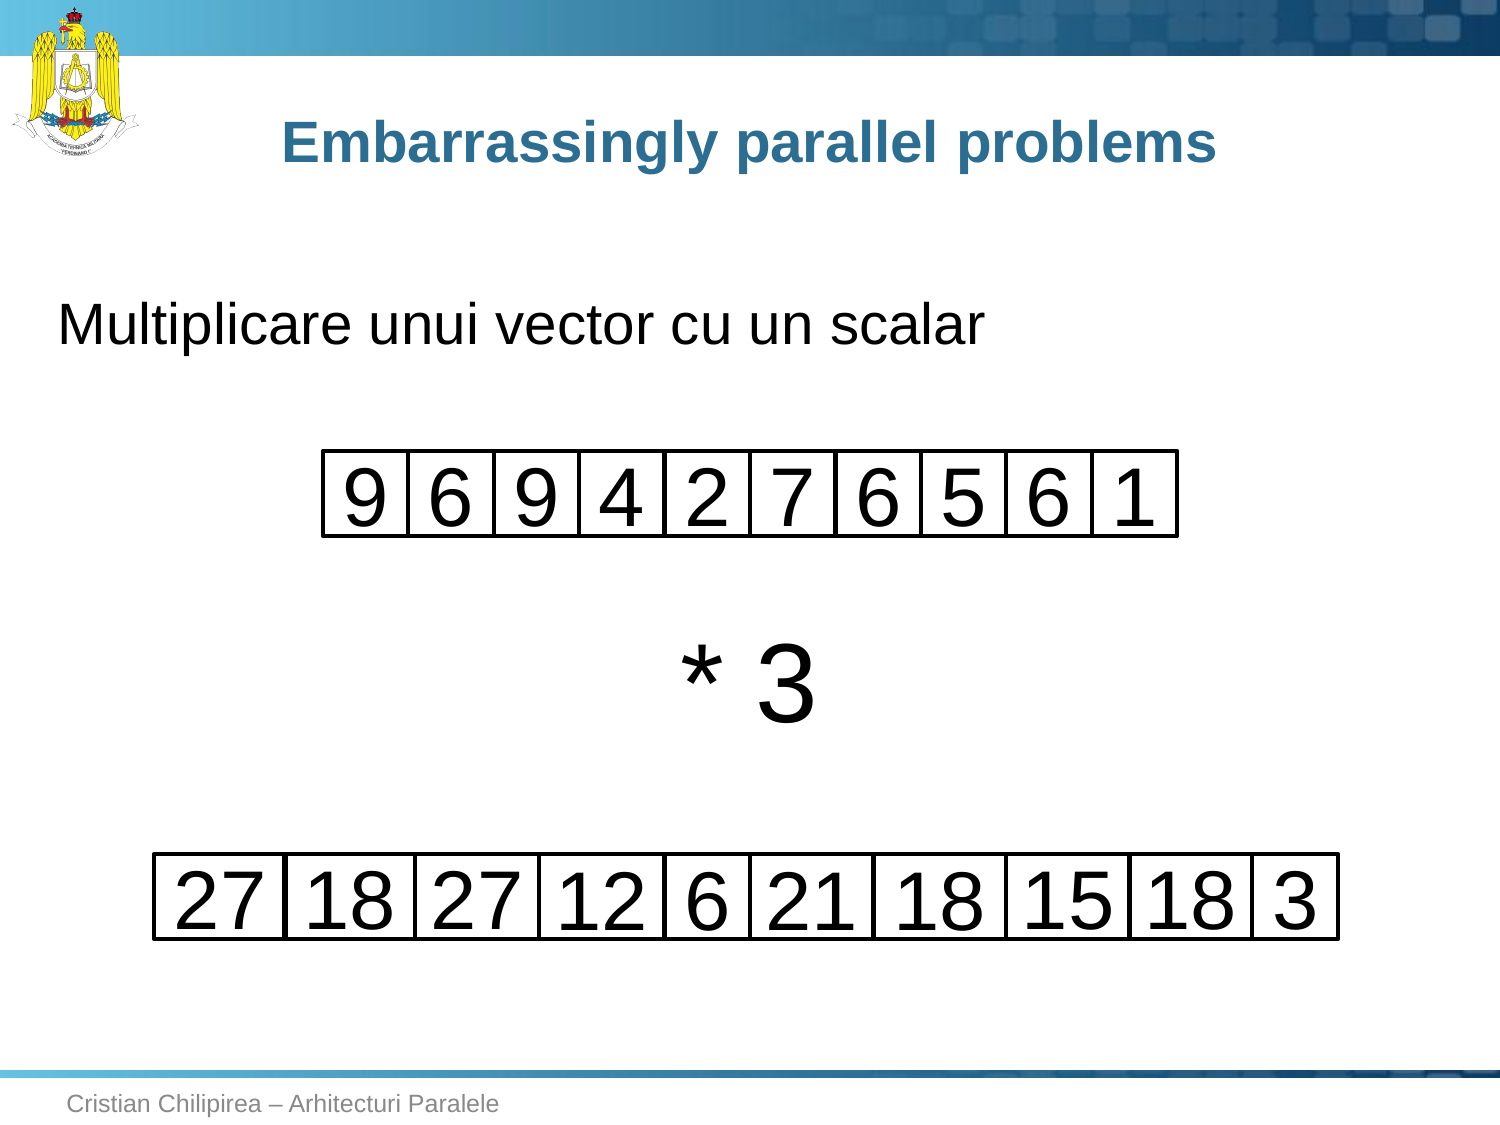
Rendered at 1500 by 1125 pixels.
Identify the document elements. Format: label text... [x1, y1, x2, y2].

text_box 18 [282, 852, 413, 941]
picture [0, 0, 1500, 156]
text_box 21 [748, 852, 872, 941]
text_box * 3 [665, 602, 833, 753]
text_box 6 [406, 449, 492, 538]
text_box 27 [152, 852, 282, 941]
text_box 15 [1004, 852, 1127, 941]
title Embarrassingly parallel problems [51, 102, 1449, 178]
text_box 9 [492, 449, 577, 538]
text_box Multiplicare unui vector cu un scalar [42, 278, 1002, 364]
text_box 4 [577, 449, 662, 538]
text_box 6 [1004, 449, 1090, 538]
text_box 27 [413, 852, 537, 941]
text_box 6 [662, 852, 748, 941]
footer Cristian Chilipirea – Arhitecturi Paralele [51, 1083, 1157, 1125]
text_box 5 [919, 449, 1004, 538]
text_box 18 [1127, 852, 1250, 941]
text_box 18 [872, 852, 1004, 941]
picture [0, 1070, 1500, 1078]
text_box 1 [1090, 449, 1179, 538]
text_box 9 [321, 449, 406, 538]
text_box 6 [833, 449, 919, 538]
text_box 2 [662, 449, 748, 538]
text_box 12 [537, 852, 662, 941]
text_box 3 [1250, 852, 1340, 941]
text_box 7 [748, 449, 833, 538]
